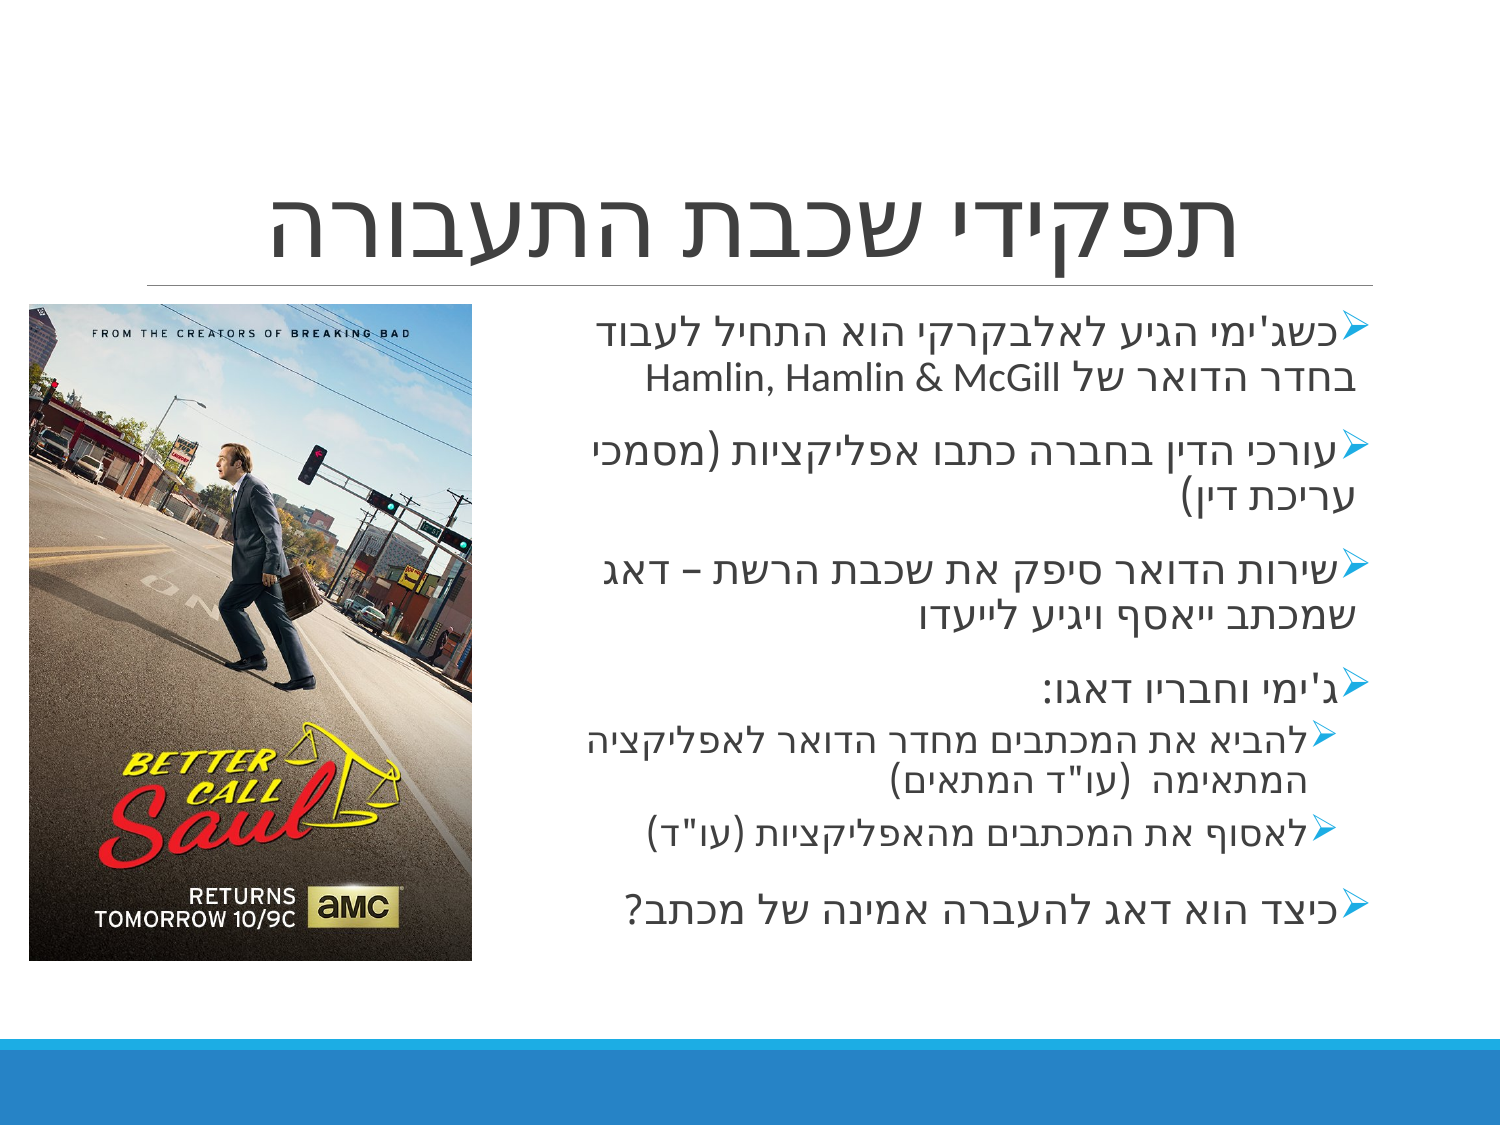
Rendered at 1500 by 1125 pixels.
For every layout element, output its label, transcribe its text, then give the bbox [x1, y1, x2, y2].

title תפקידי שכבת התעבורה [135, 47, 1373, 285]
list כשג'ימי הגיע לאלבקרקי הוא התחיל לעבוד בחדר הדואר של Hamlin, Hamlin & McGill עורכי הדין בחברה כתבו אפליקציות (מסמכי עריכת דין) שירות הדואר סיפק את שכבת הרשת – דאג שמכתב ייאסף ויגיע לייעדו ג'ימי וחבריו דאגו: להביא את המכתבים מחדר הדואר לאפליקציה המתאימה (עו"ד המתאים) לאסוף את המכתבים מהאפליקציות (עו"ד) כיצד הוא דאג להעברה אמינה של מכתב? [501, 302, 1373, 963]
picture [28, 304, 473, 961]
